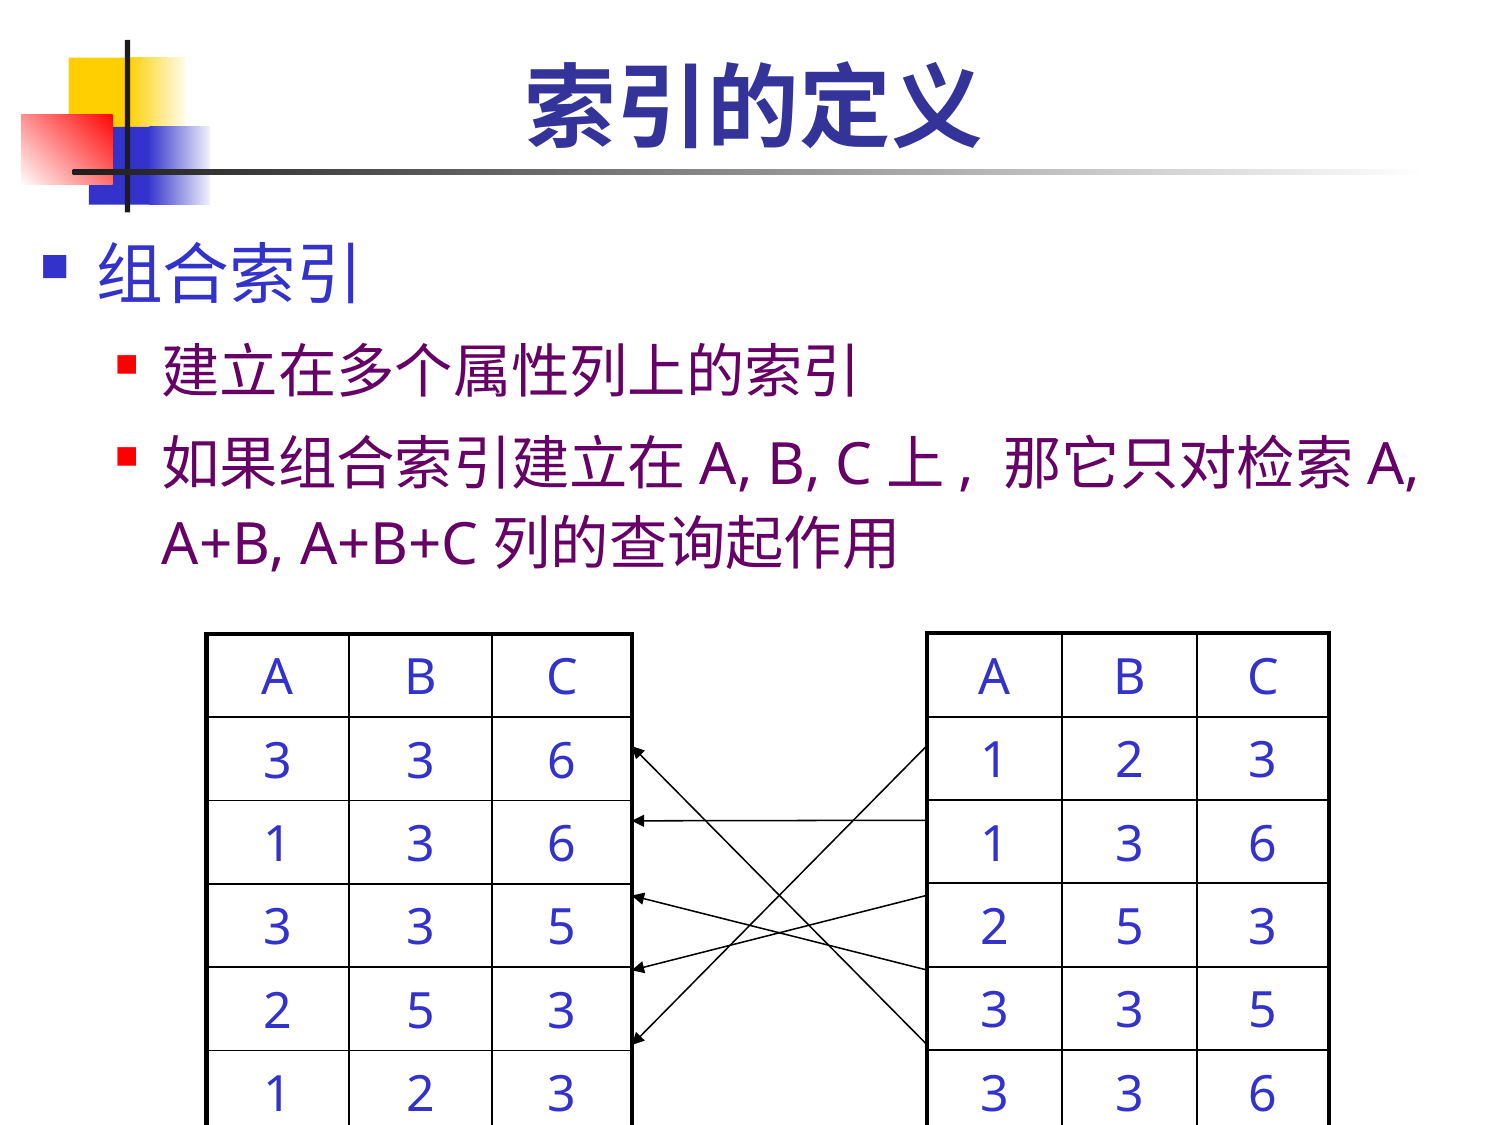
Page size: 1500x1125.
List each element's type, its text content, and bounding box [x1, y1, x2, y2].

table_cell 5 [350, 968, 491, 1050]
table_cell 3 [1063, 1051, 1196, 1125]
table_cell 5 [1198, 968, 1327, 1049]
table_cell 1 [934, 801, 1061, 882]
table_cell 3 [350, 801, 491, 883]
table_cell 3 [209, 718, 348, 800]
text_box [631, 745, 928, 1045]
list 组合索引 建立在多个属性列上的索引 如果组合索引建立在A, B, C上, 那它只对检索A, A+B, A+B+C列的查询起作用 [24, 212, 1470, 1101]
table_cell 3 [1063, 968, 1196, 1049]
table_cell 3 [932, 968, 1061, 1049]
table_cell 3 [929, 1051, 1061, 1125]
table_header C [493, 636, 630, 716]
table_header A [209, 636, 348, 716]
table_cell 6 [1198, 1051, 1327, 1125]
table_cell 3 [1198, 718, 1327, 799]
table_cell 5 [493, 885, 625, 966]
table_header A [929, 635, 1061, 716]
table_cell 6 [493, 718, 630, 800]
table_cell 3 [350, 885, 491, 966]
table_cell 1 [929, 718, 1061, 799]
table_cell 1 [209, 1051, 348, 1125]
table_cell 2 [934, 884, 1061, 966]
table_cell 3 [209, 885, 348, 966]
table_cell 3 [1063, 801, 1196, 882]
table_cell 3 [1198, 884, 1327, 966]
table_header B [350, 636, 491, 716]
table_cell 2 [1063, 718, 1196, 799]
table_cell 6 [1198, 801, 1327, 882]
table_cell 6 [493, 801, 625, 883]
table_header C [1198, 635, 1327, 716]
title 索引的定义 [57, 27, 1451, 167]
table_cell 3 [350, 718, 491, 800]
table_cell 3 [493, 1051, 630, 1125]
table_cell 1 [209, 801, 348, 883]
table_cell 2 [209, 968, 348, 1050]
table_cell 2 [350, 1051, 491, 1125]
table_header B [1063, 635, 1196, 716]
table_cell 5 [1063, 884, 1196, 966]
table_cell 3 [493, 968, 627, 1050]
